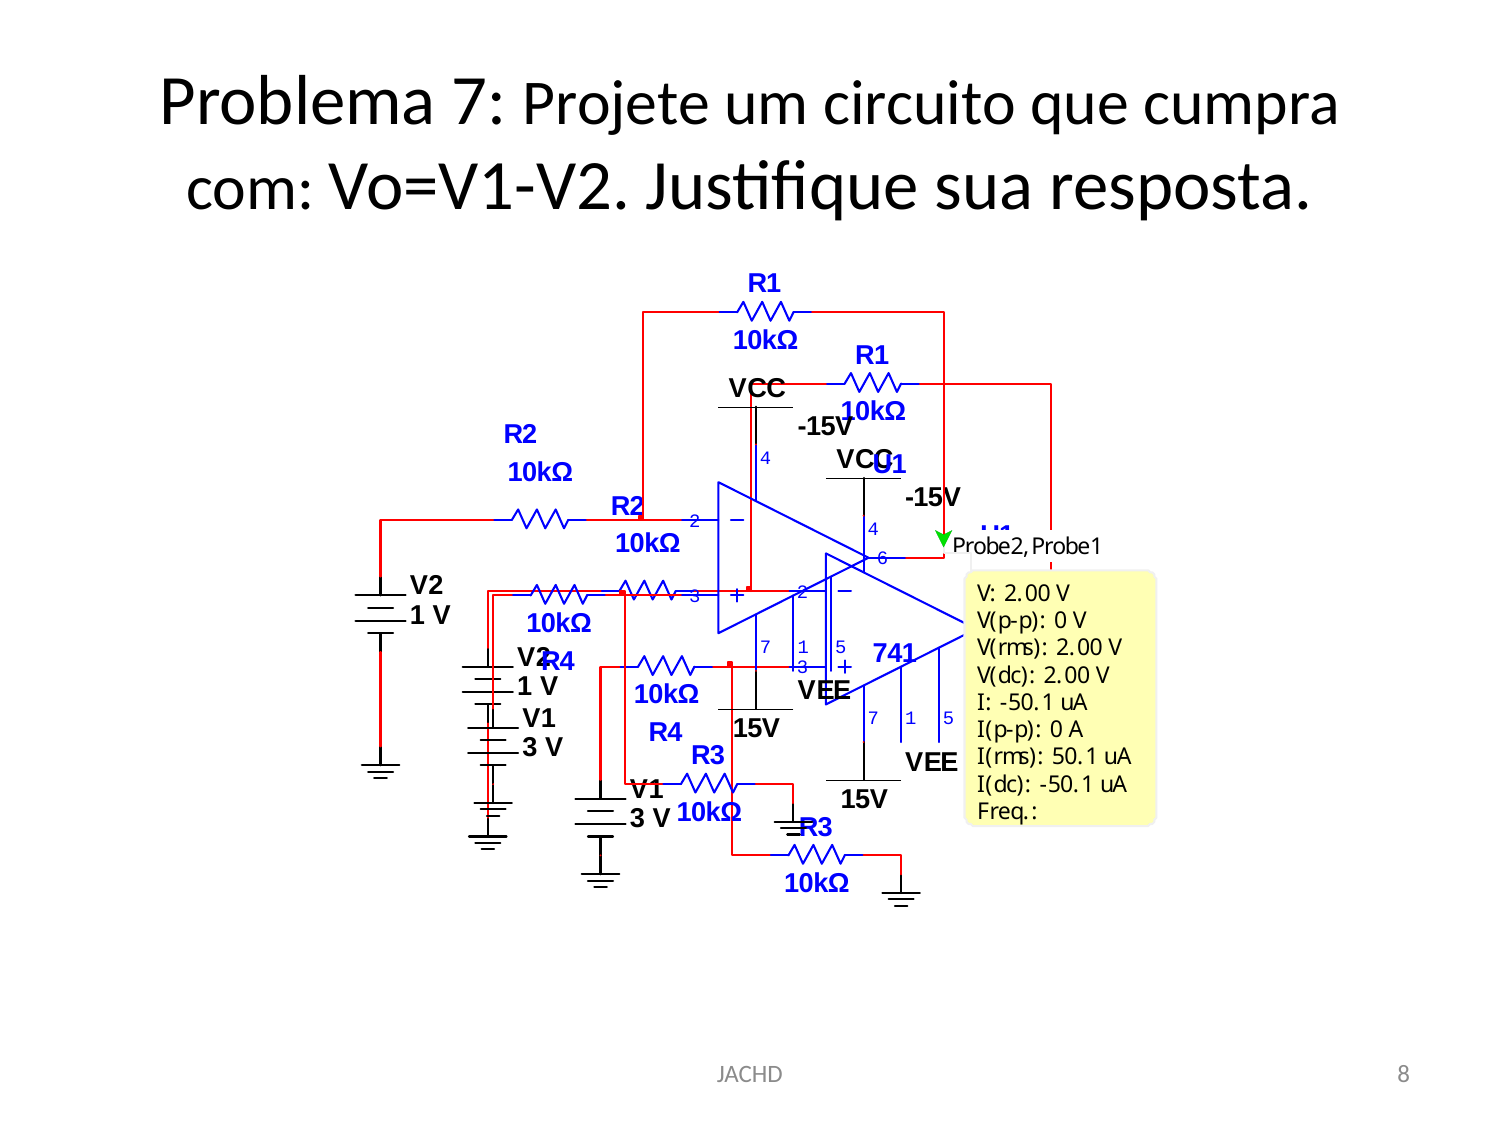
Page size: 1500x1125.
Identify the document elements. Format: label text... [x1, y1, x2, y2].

footer JACHD [512, 1042, 988, 1103]
picture [338, 263, 1162, 862]
title Problema 7: Projete um circuito que cumpra com: Vo=V1-V2. Justifique sua resposta. [75, 45, 1425, 233]
slide_number 8 [1074, 1042, 1425, 1103]
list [445, 869, 1055, 933]
